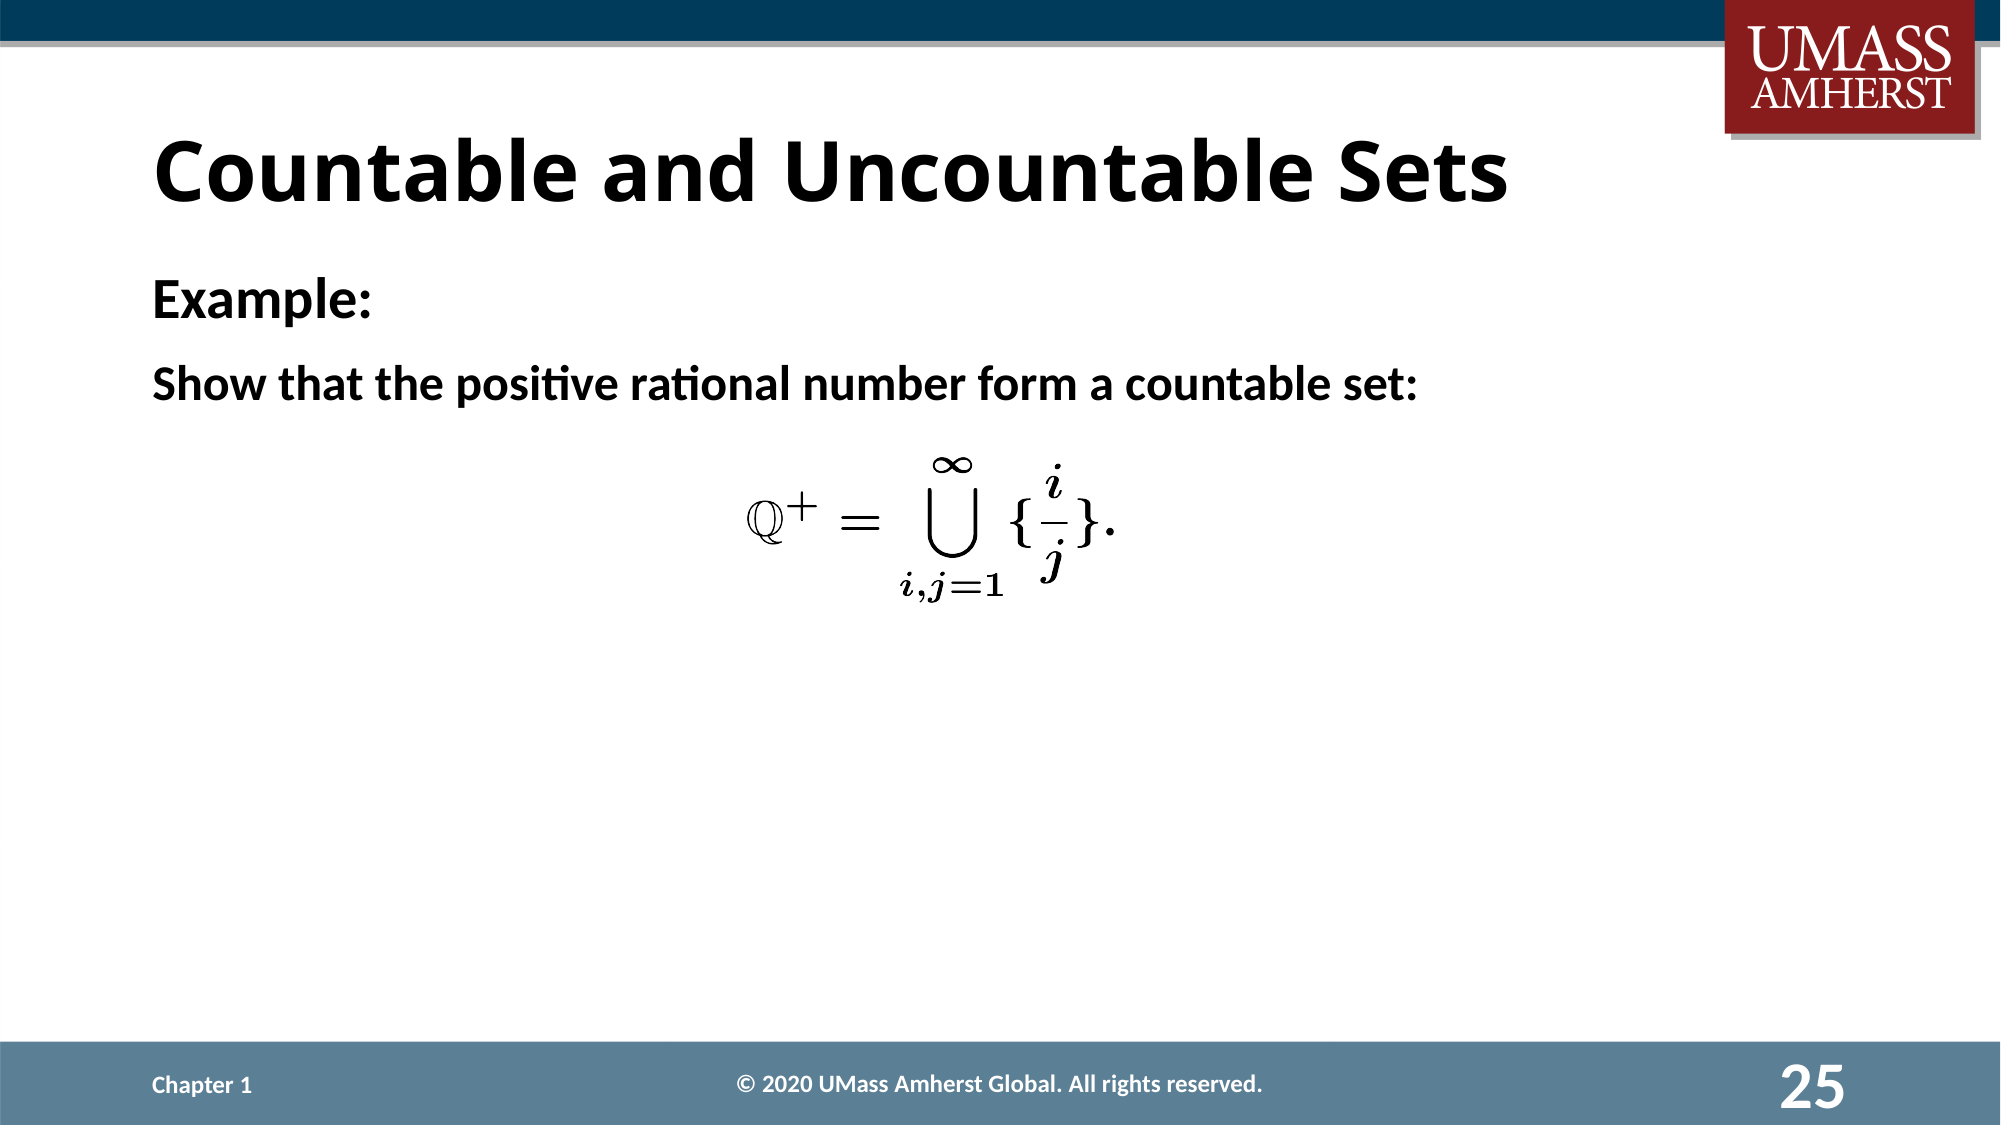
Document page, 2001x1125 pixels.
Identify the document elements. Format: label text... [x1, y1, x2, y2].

picture [0, 0, 2001, 1125]
list Example: Show that the positive rational number form a countable set: [137, 252, 1824, 965]
slide_number 25 [1412, 1052, 1863, 1113]
title Countable and Uncountable Sets [137, 112, 1863, 237]
text_box Chapter 1 [137, 1060, 588, 1121]
footer © 2020 UMass Amherst Global. All rights reserved. [662, 1052, 1338, 1113]
